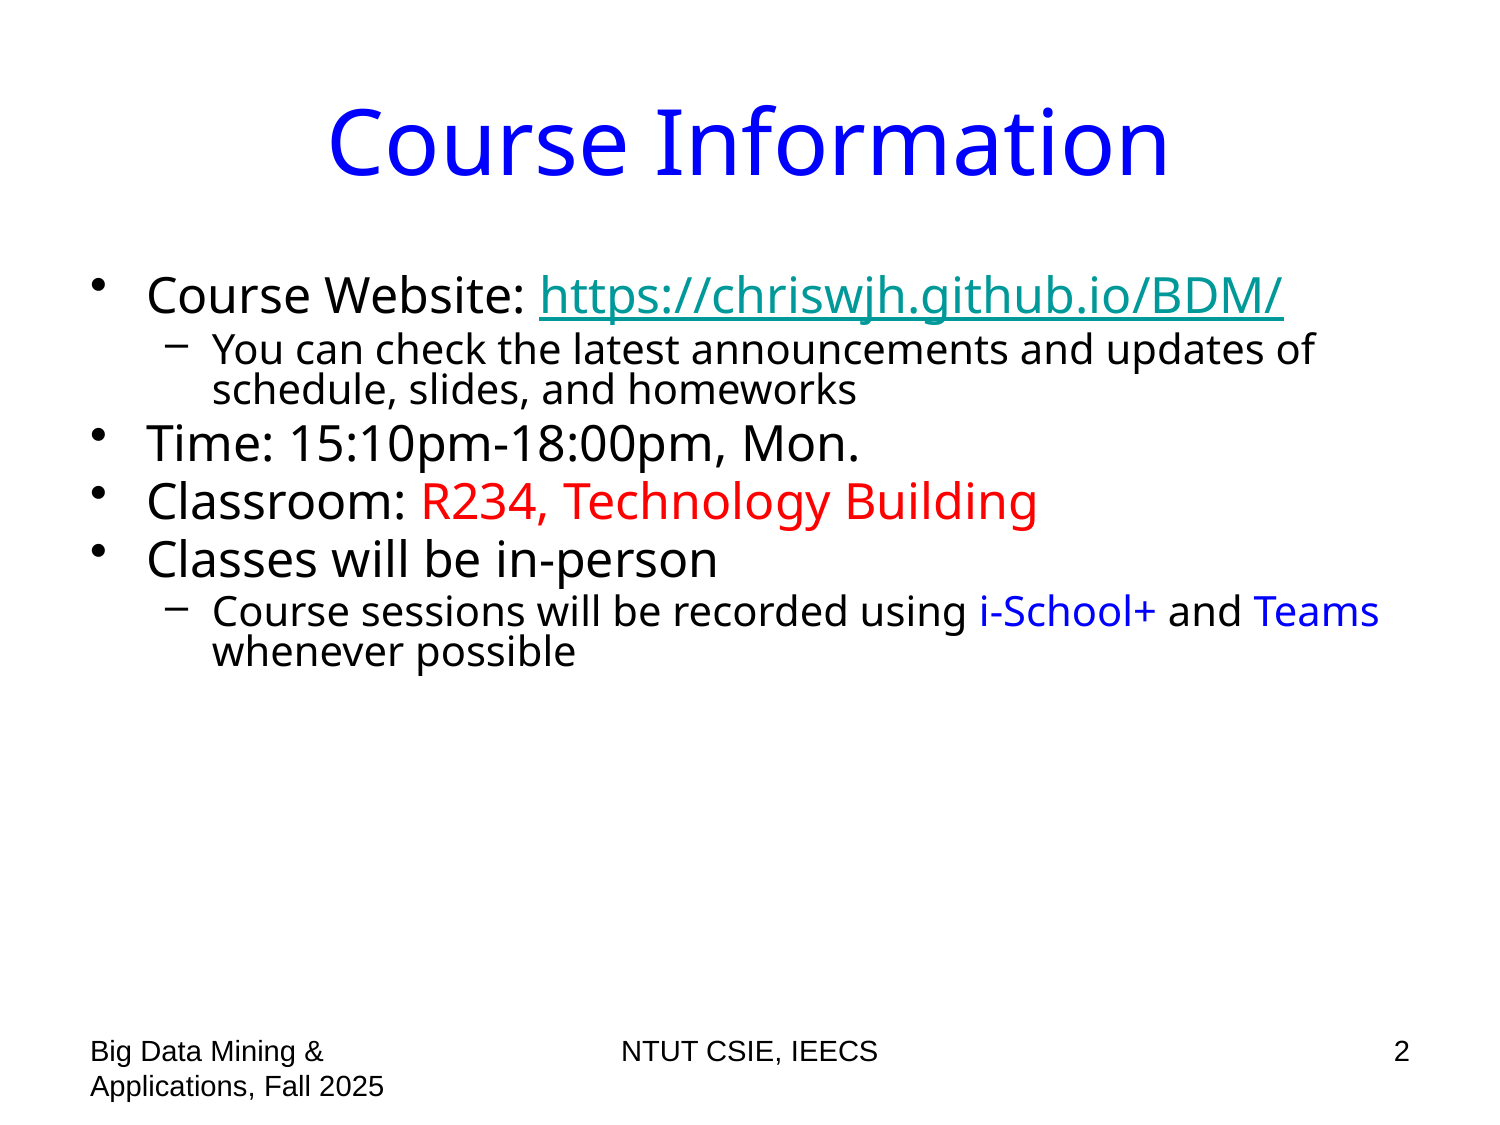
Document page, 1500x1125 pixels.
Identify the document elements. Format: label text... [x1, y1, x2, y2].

footer NTUT CSIE, IEECS [512, 1025, 988, 1103]
slide_number Big Data Mining & Applications, Fall 2025 [75, 1025, 425, 1103]
list Course Website: https://chriswjh.github.io/BDM/ You can check the latest announcements and updates of schedule, slides, and homeworks Time: 15:10pm-18:00pm, Mon. Classroom: R234, Technology Building Classes will be in-person Course sessions will be recorded using i-School+ and Teams whenever possible [75, 262, 1425, 1025]
title Course Information [75, 45, 1425, 233]
slide_number 2 [1074, 1025, 1425, 1103]
